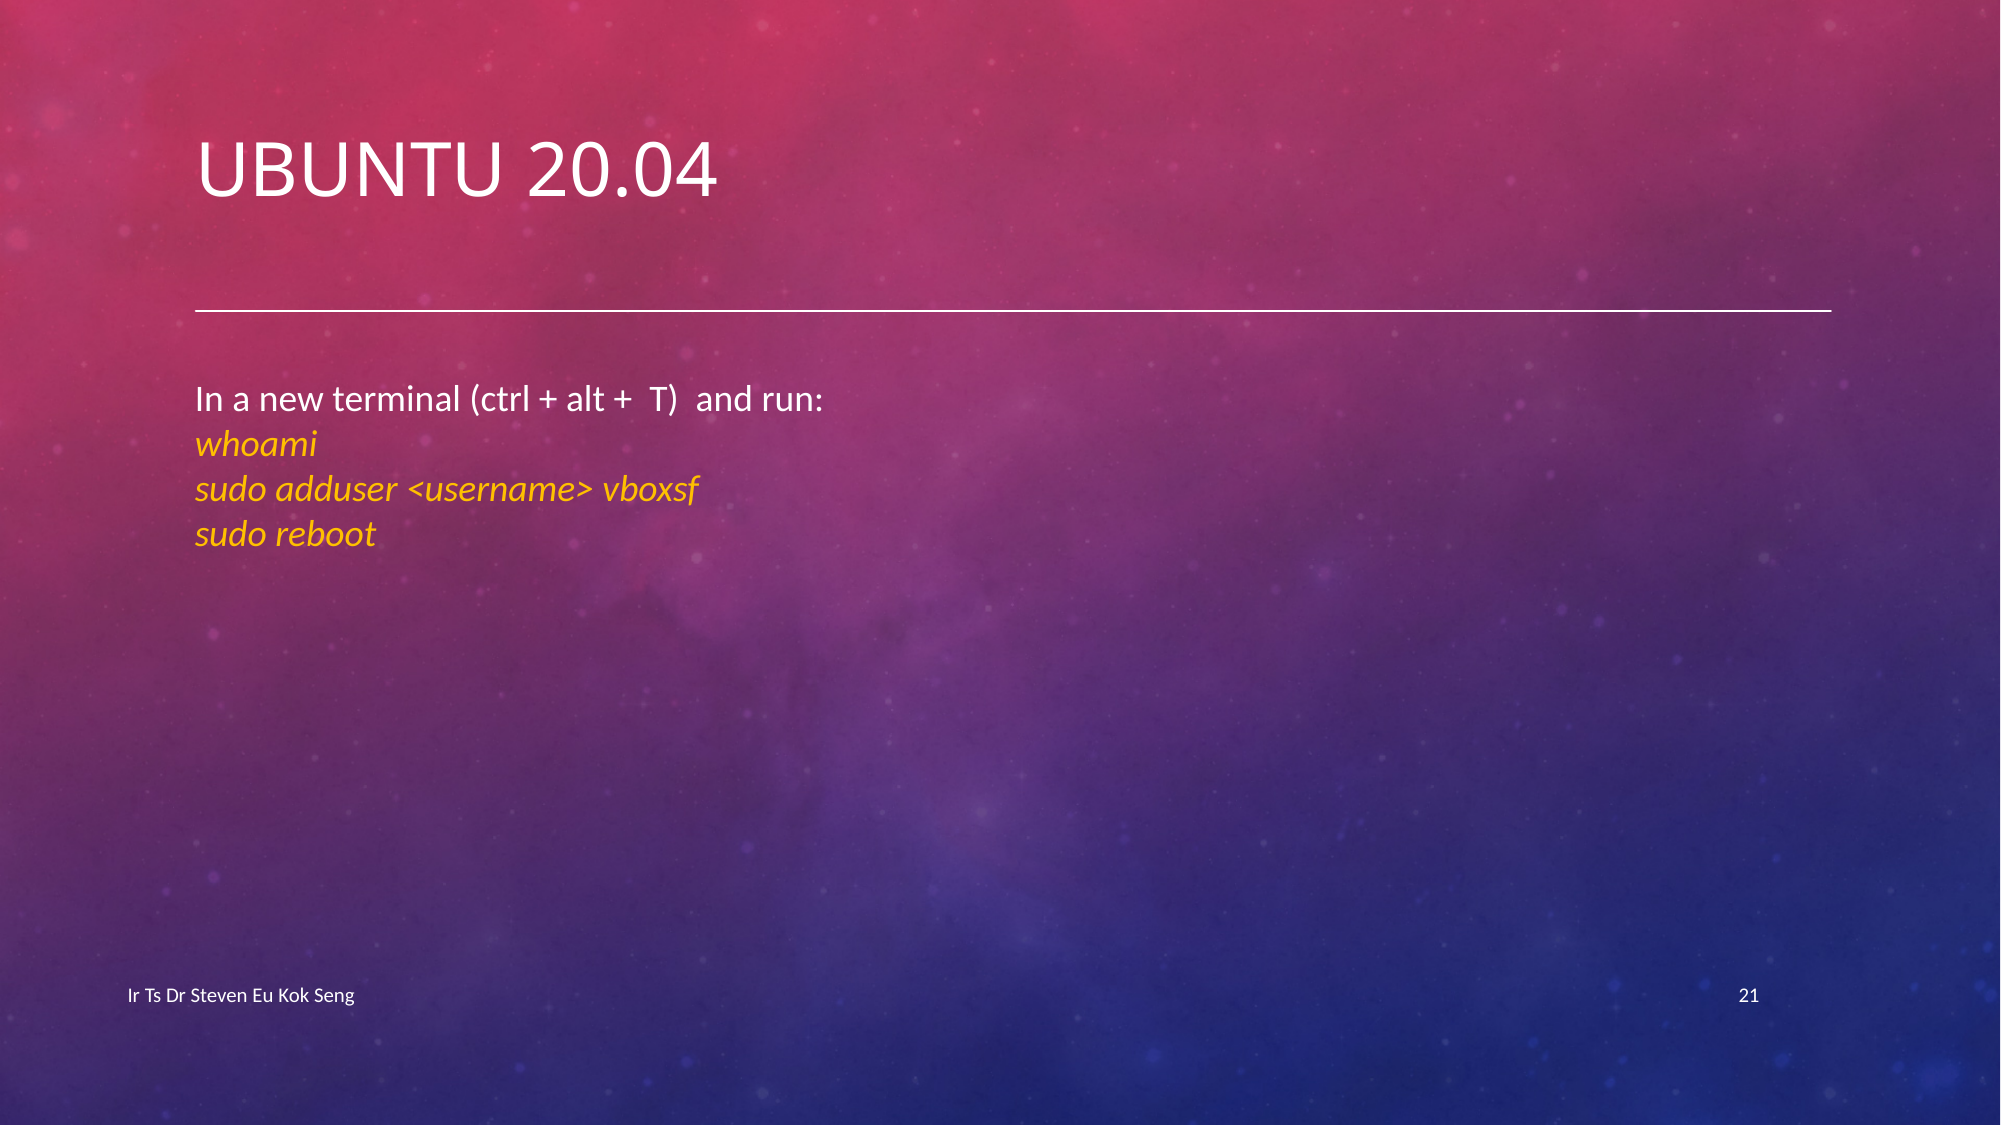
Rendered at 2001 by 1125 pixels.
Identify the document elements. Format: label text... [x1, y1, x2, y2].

text_box In a new terminal (ctrl + alt + T) and run: whoami sudo adduser <username> vboxsf sudo reboot [180, 366, 1180, 607]
slide_number 21 [1684, 963, 1775, 1025]
picture [0, 0, 2001, 1125]
title Ubuntu 20.04 [180, 47, 1830, 285]
footer Ir Ts Dr Steven Eu Kok Seng [112, 963, 1397, 1025]
